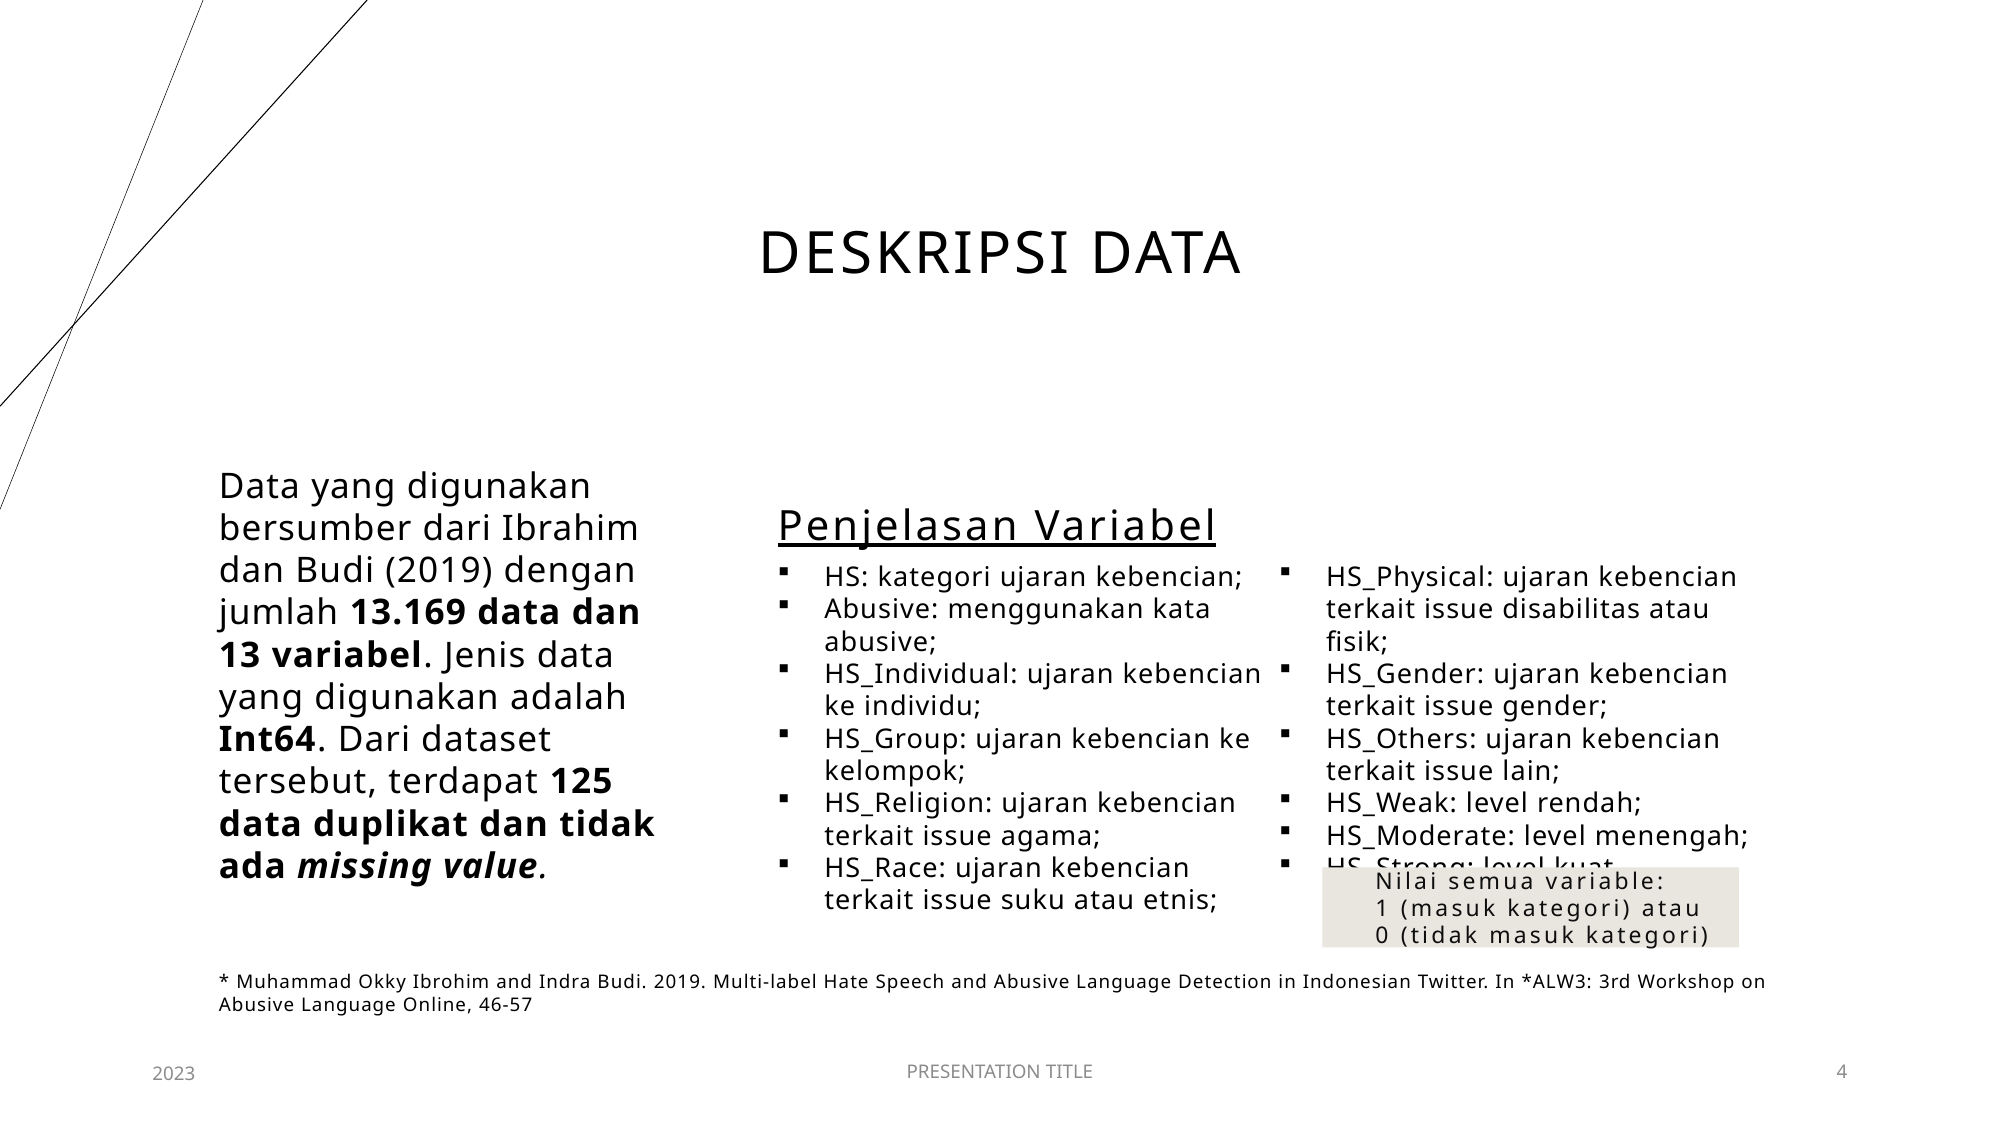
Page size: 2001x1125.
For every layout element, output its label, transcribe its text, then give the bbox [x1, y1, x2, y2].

slide_number 4 [1412, 1042, 1863, 1103]
list HS: kategori ujaran kebencian; Abusive: menggunakan kata abusive; HS_Individual: ujaran kebencian ke individu; HS_Group: ujaran kebencian ke kelompok; HS_Religion: ujaran kebencian terkait issue agama; HS_Race: ujaran kebencian terkait issue suku atau etnis; HS_Physical: ujaran kebencian terkait issue disabilitas atau fisik; HS_Gender: ujaran kebencian terkait issue gender; HS_Others: ujaran kebencian terkait issue lain; HS_Weak: level rendah; HS_Moderate: level menengah; HS_Strong: level kuat. [762, 551, 1796, 948]
footer PRESENTATION TITLE [662, 1043, 1338, 1103]
title Deskripsi data [309, 146, 1691, 364]
list Data yang digunakan bersumber dari Ibrahim dan Budi (2019) dengan jumlah 13.169 data dan 13 variabel. Jenis data yang digunakan adalah Int64. Dari dataset tersebut, terdapat 125 data duplikat dan tidak ada missing value. [203, 455, 677, 957]
slide_number 2023 [137, 1042, 588, 1103]
text_box * Muhammad Okky Ibrohim and Indra Budi. 2019. Multi-label Hate Speech and Abusive Language Detection in Indonesian Twitter. In *ALW3: 3rd Workshop on Abusive Language Online, 46-57 [203, 962, 1797, 1043]
list Penjelasan Variabel [762, 455, 1238, 551]
text_box Nilai semua variable: 1 (masuk kategori) atau 0 (tidak masuk kategori) [1322, 867, 1739, 948]
